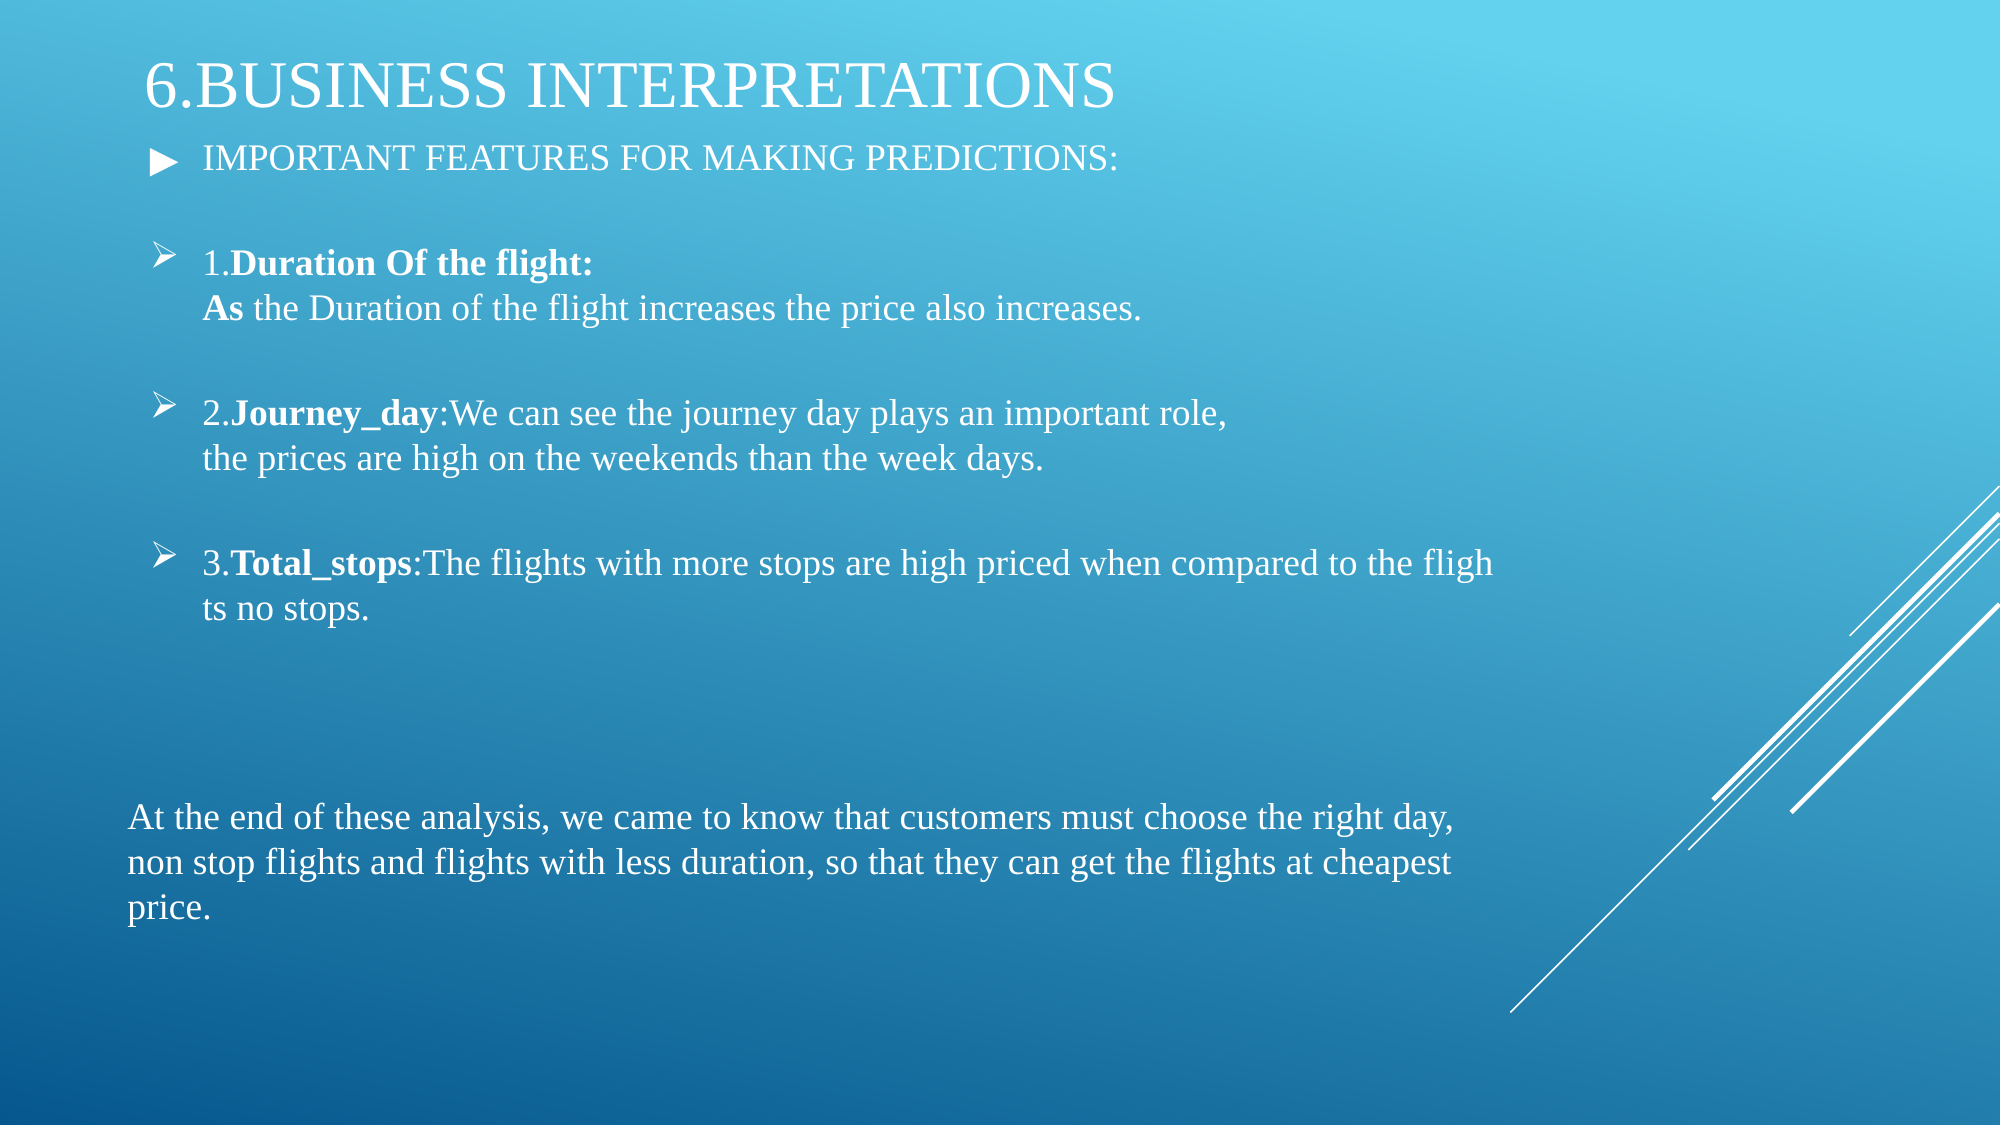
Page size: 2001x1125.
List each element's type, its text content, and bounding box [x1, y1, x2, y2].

title At the end of these analysis, we came to know that customers must choose the right day, non stop flights and flights with less duration, so that they can get the flights at cheapest price. [112, 736, 1513, 984]
text_box 6.BUSINESS INTERPRETATIONS [130, 33, 1569, 129]
list IMPORTANT FEATURES FOR MAKING PREDICTIONS: 1.Duration Of the flight: As the Duration of the flight increases the price also increases. 2.Journey_day:We can see the journey day plays an important role, the prices are high on the weekends than the week days. 3.Total_stops:The flights with more stops are high priced when compared to the flights no stops. [112, 112, 1513, 706]
